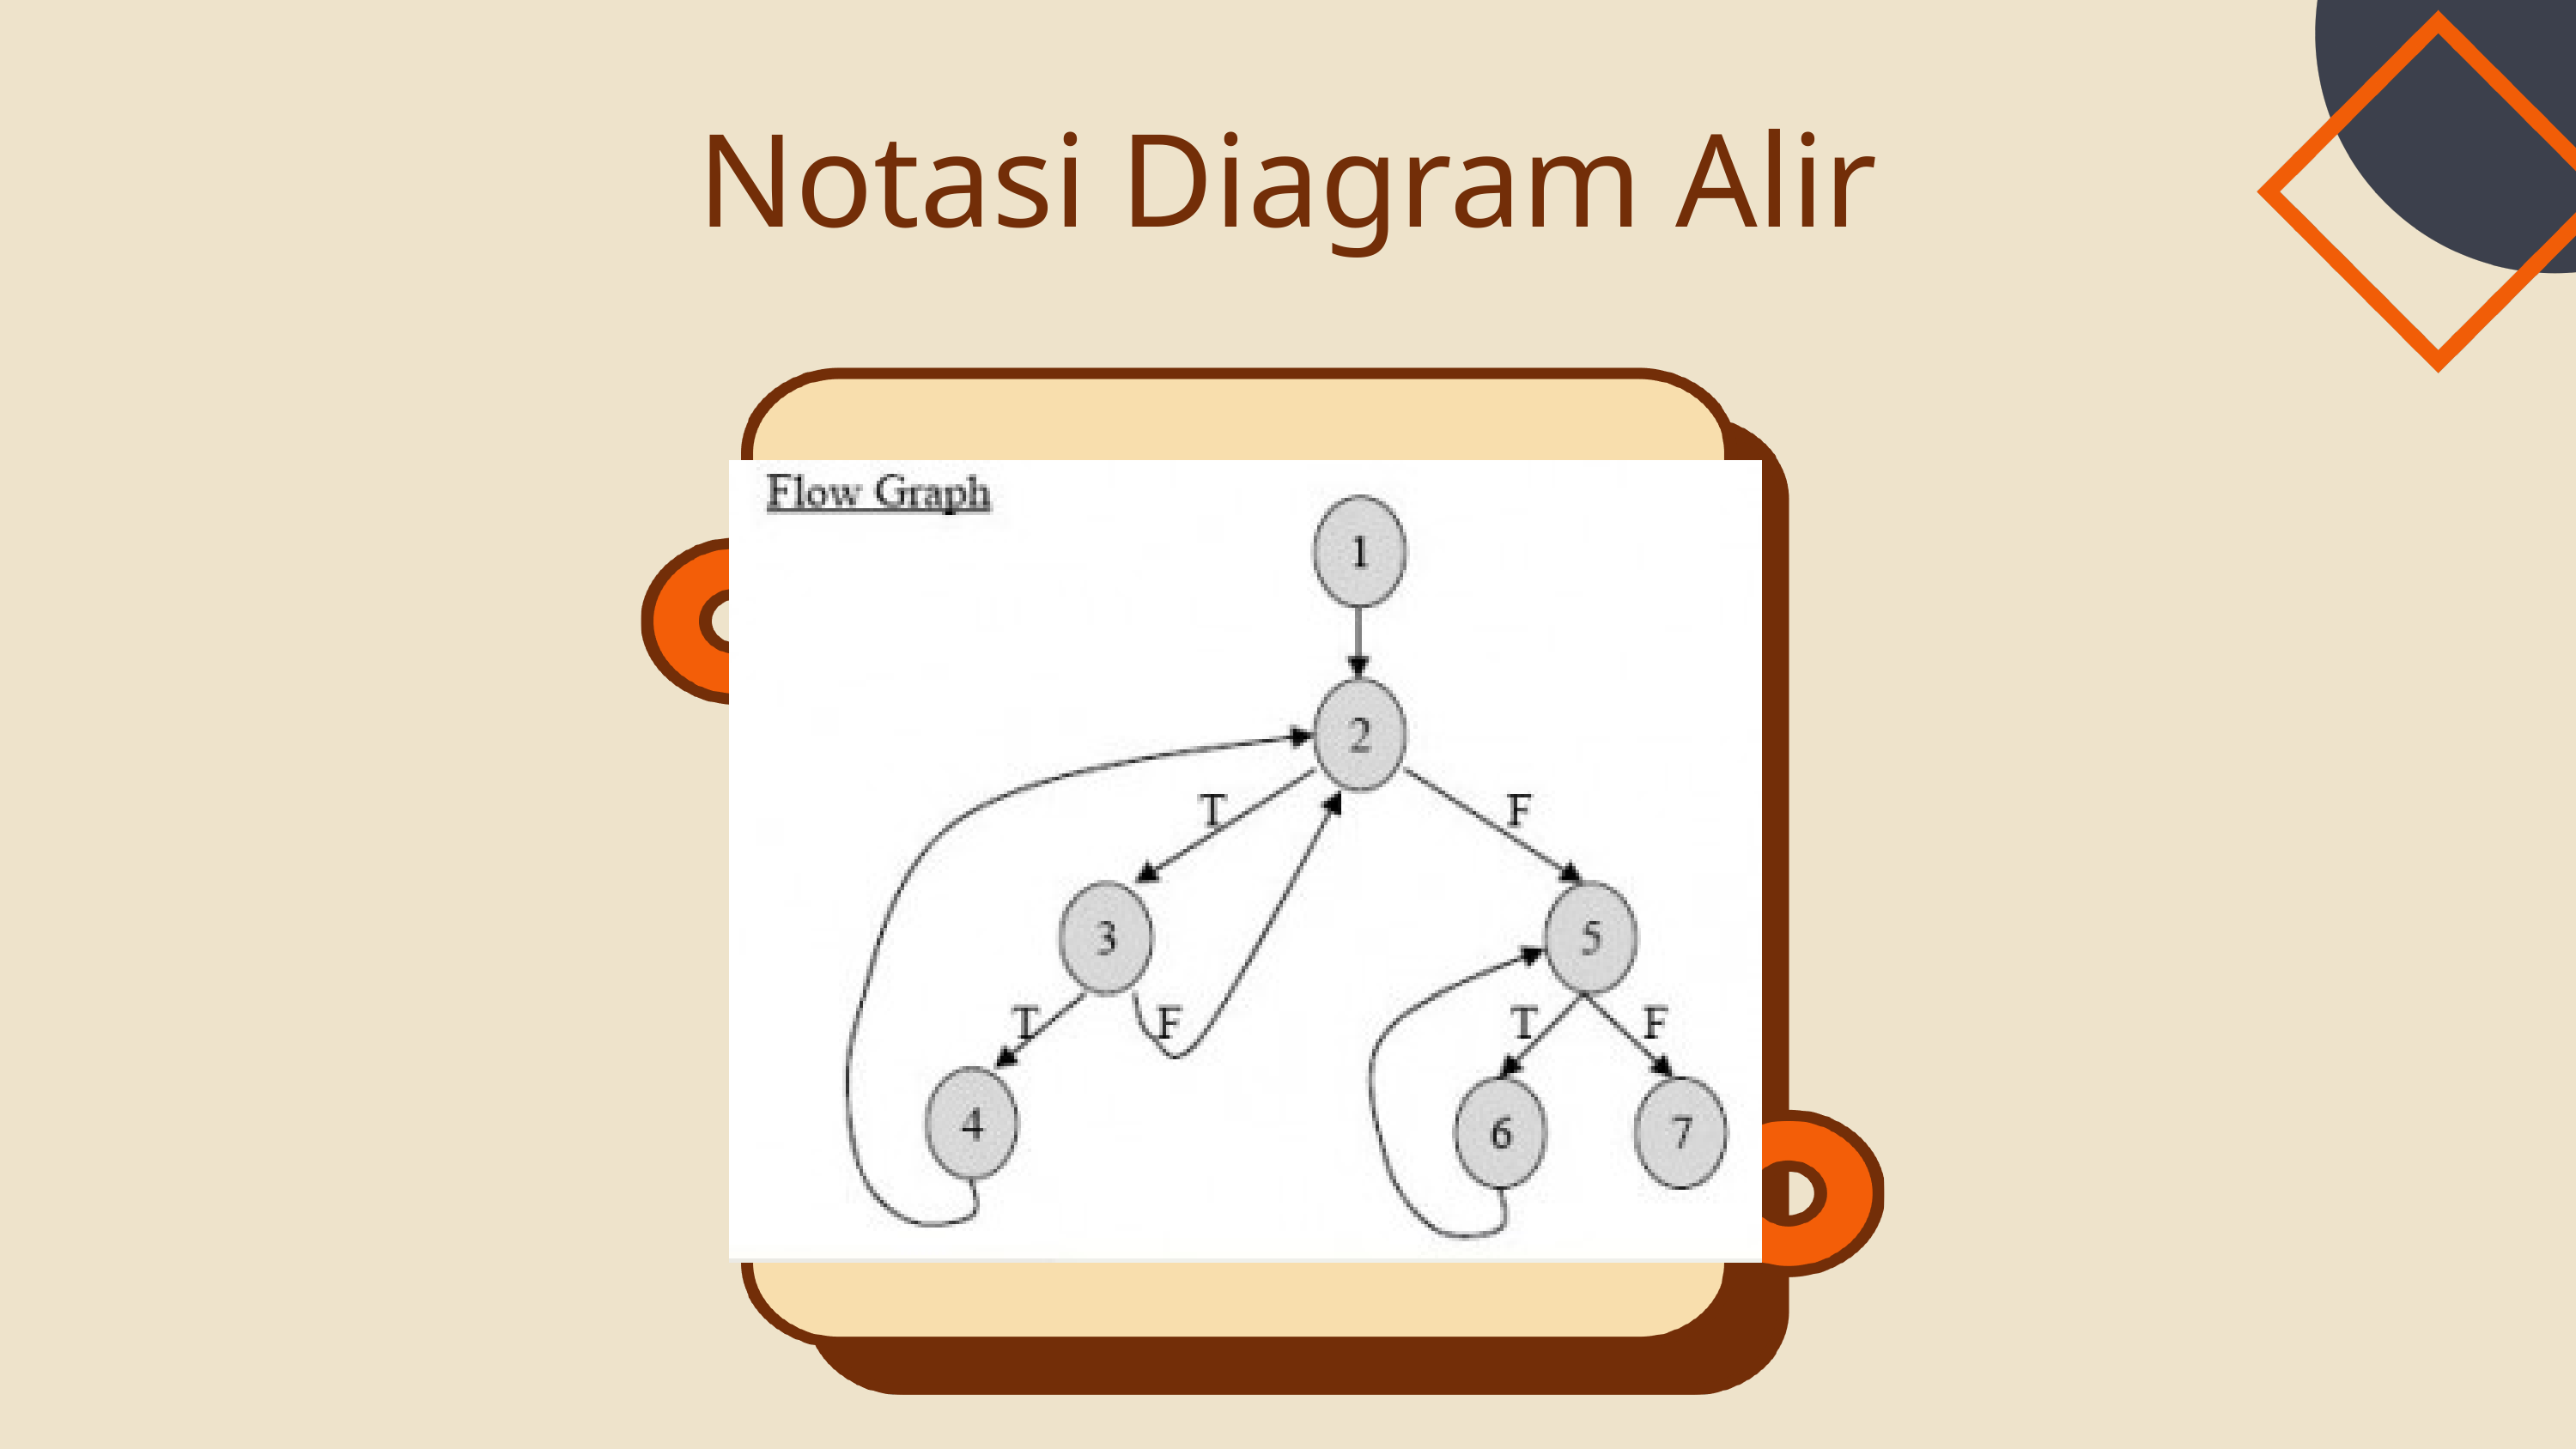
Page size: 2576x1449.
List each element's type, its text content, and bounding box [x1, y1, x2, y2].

text_box [2257, 0, 2576, 373]
text_box [641, 458, 1885, 1231]
text_box Notasi Diagram Alir [567, 72, 2008, 253]
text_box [463, 367, 2383, 449]
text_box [193, 1231, 2112, 1313]
picture [729, 460, 1762, 1263]
text_box [641, 1322, 1885, 1395]
